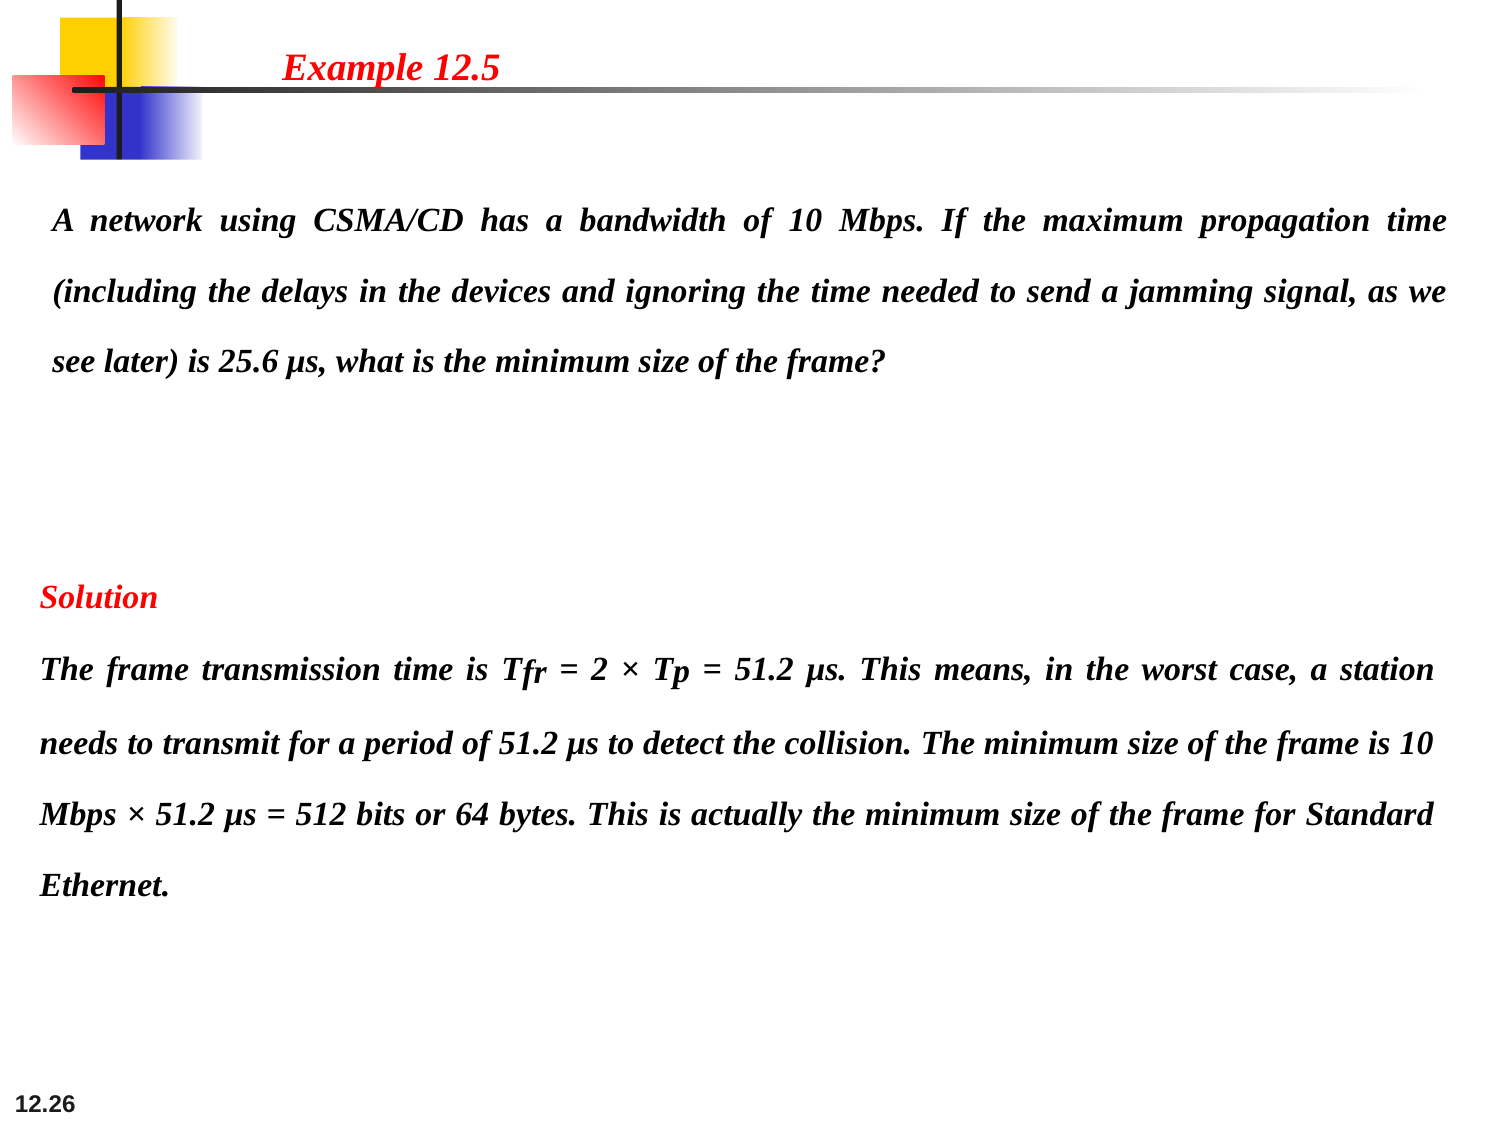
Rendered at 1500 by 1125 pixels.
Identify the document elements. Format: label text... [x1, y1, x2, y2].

text_box [60, 17, 116, 86]
slide_number 12. [0, 1049, 313, 1125]
text_box [122, 17, 177, 86]
text_box [12, 75, 105, 145]
text_box Example 12.5 [267, 0, 516, 96]
text_box [122, 93, 141, 159]
text_box A network using CSMA/CD has a bandwidth of 10 Mbps. If the maximum propagation time (including the delays in the devices and ignoring the time needed to send a jamming signal, as we see later) is 25.6 μs, what is the minimum size of the frame? [37, 159, 1463, 387]
text_box Solution The frame transmission time is Tfr = 2 × Tp = 51.2 μs. This means, in the worst case, a station needs to transmit for a period of 51.2 μs to detect the collision. The minimum size of the frame is 10 Mbps × 51.2 μs = 512 bits or 64 bytes. This is actually the minimum size of the frame for Standard Ethernet. [24, 537, 1450, 911]
text_box [141, 93, 202, 159]
text_box [116, 93, 122, 159]
text_box [116, 0, 122, 87]
text_box [516, 87, 1423, 93]
text_box [72, 87, 267, 93]
text_box [80, 93, 116, 159]
